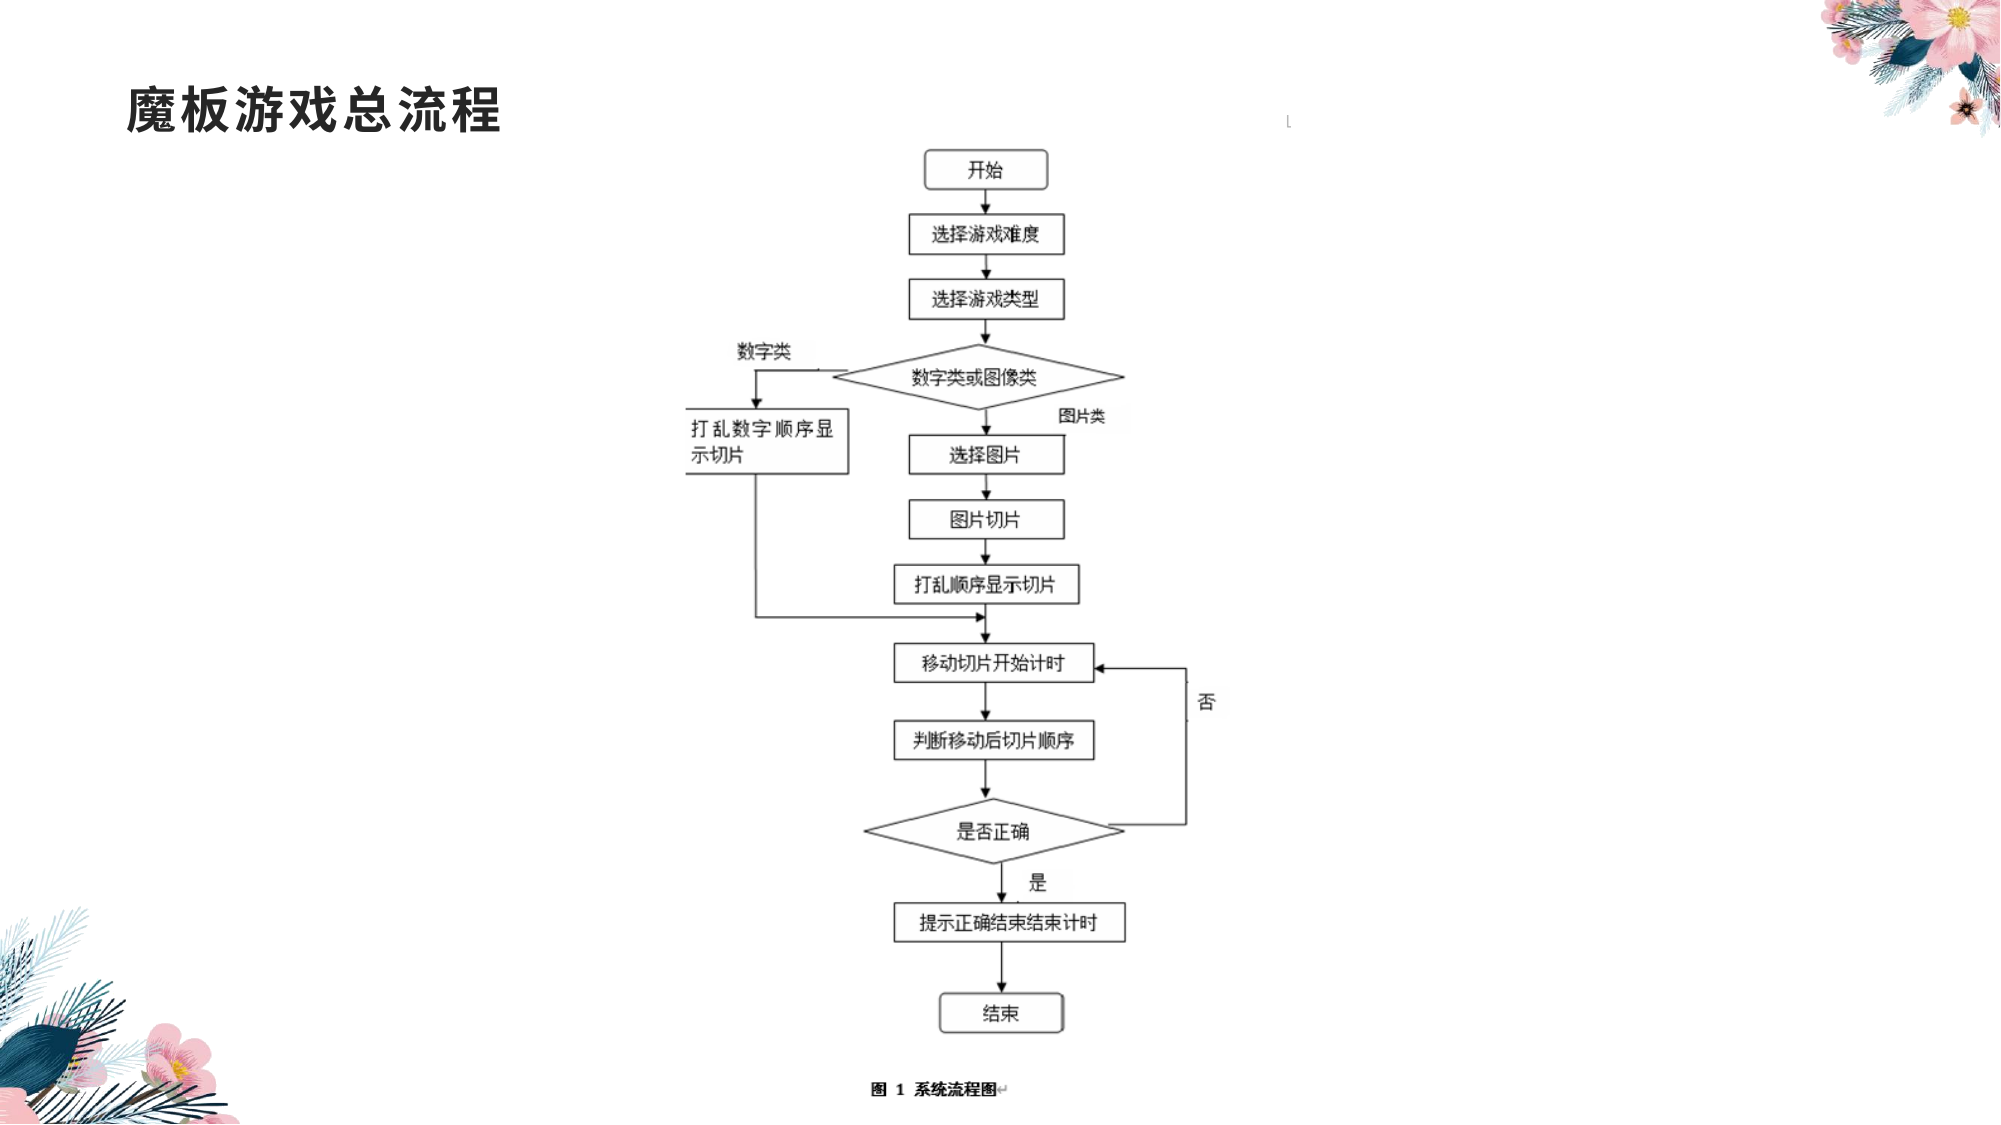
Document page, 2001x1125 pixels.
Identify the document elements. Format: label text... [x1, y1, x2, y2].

picture [0, 874, 282, 1124]
picture [624, 115, 1291, 1114]
title 魔板游戏总流程 [109, 72, 1891, 146]
picture [1814, 0, 2001, 146]
